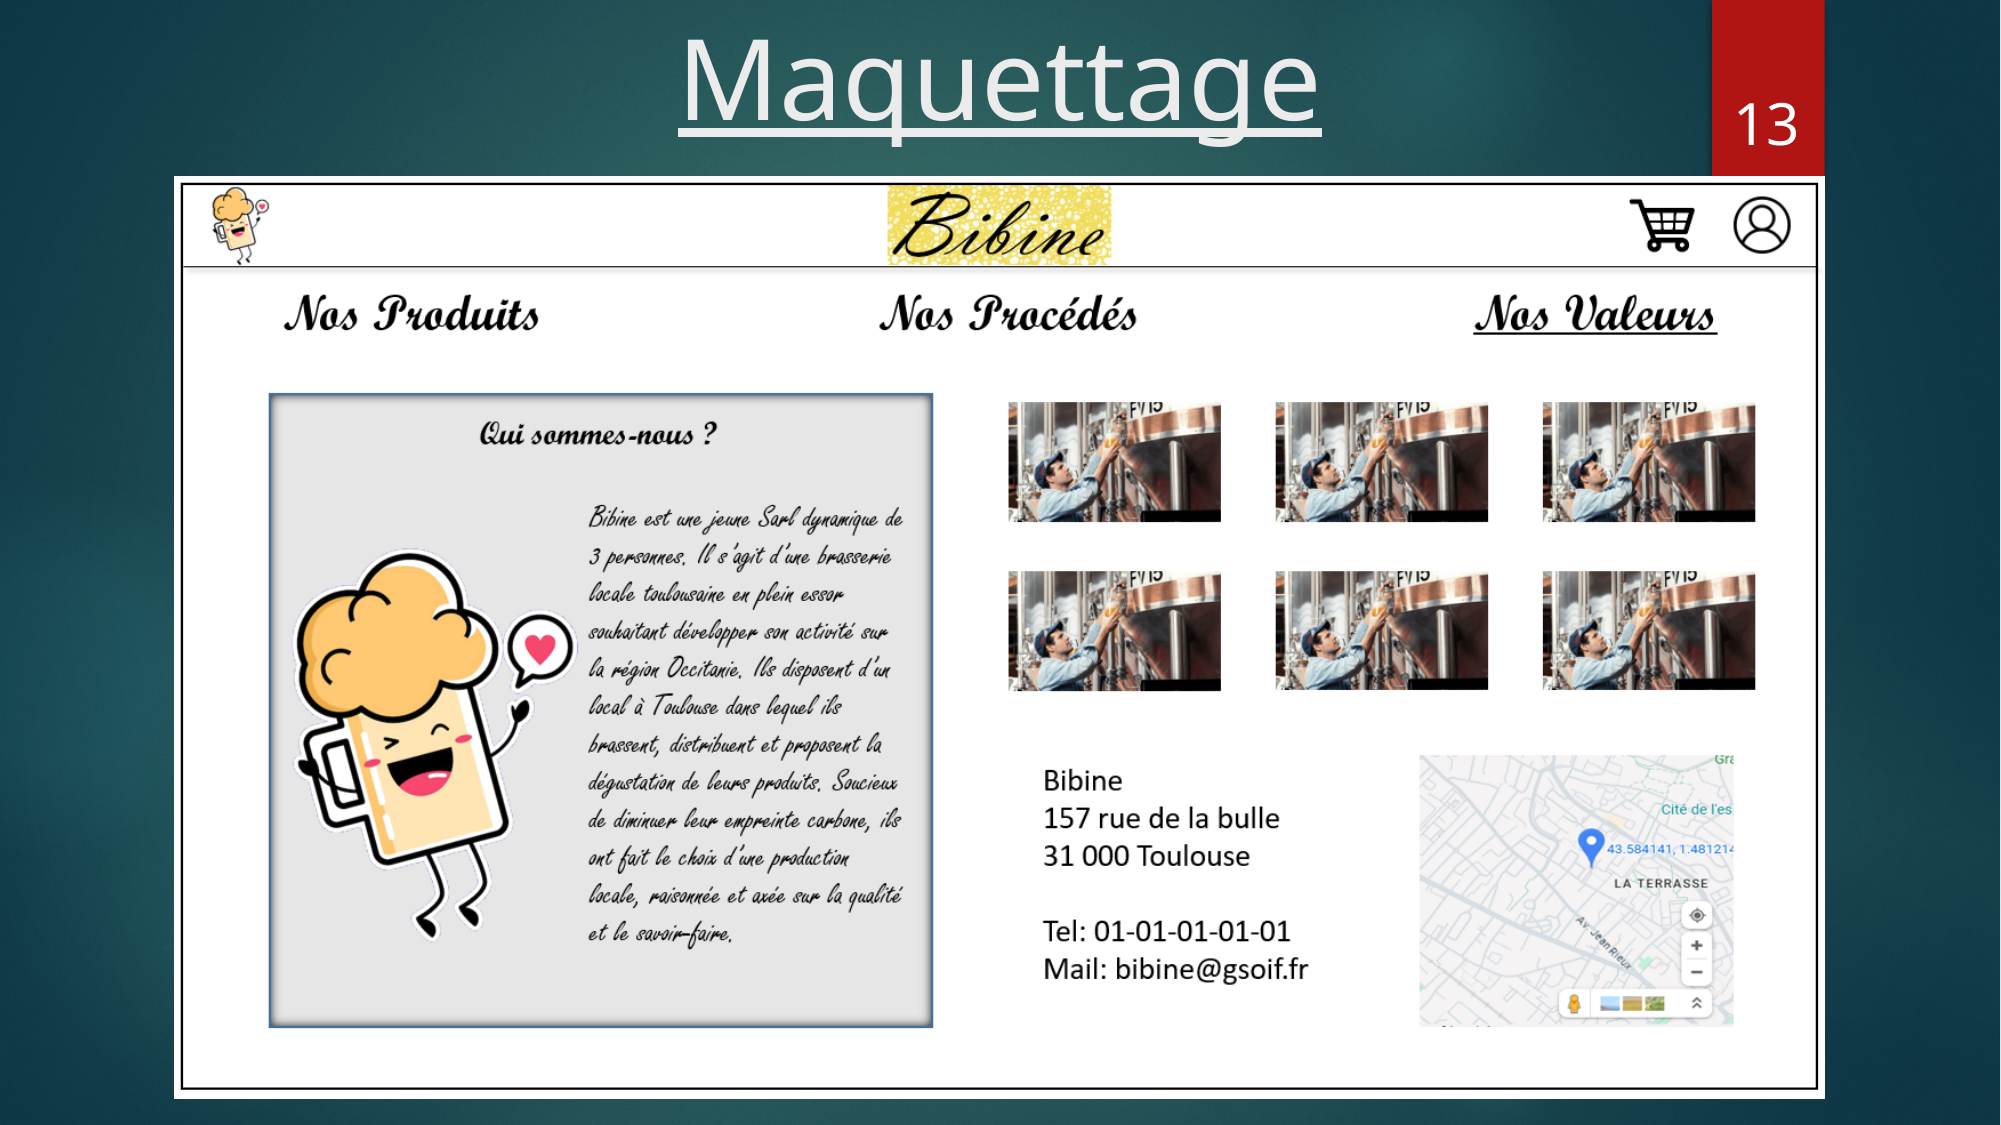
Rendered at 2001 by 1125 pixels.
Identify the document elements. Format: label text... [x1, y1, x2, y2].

title Maquettage [0, 0, 2000, 152]
picture [0, 152, 1826, 1125]
slide_number 13 [1698, 48, 1836, 175]
